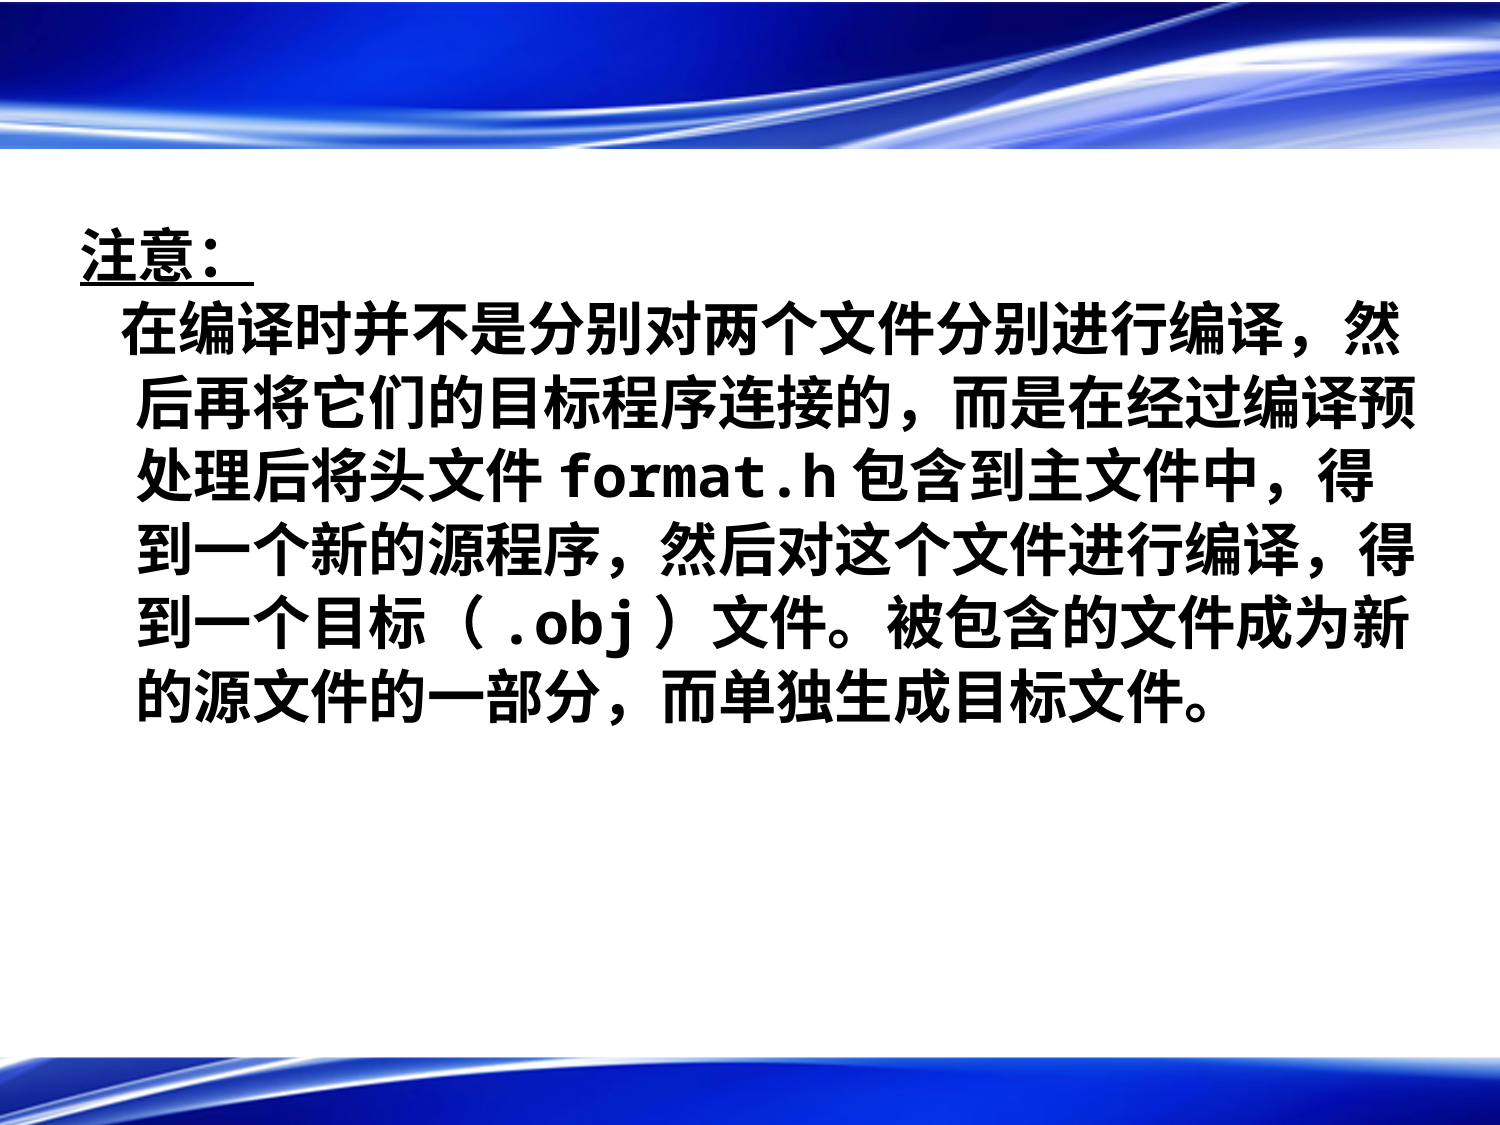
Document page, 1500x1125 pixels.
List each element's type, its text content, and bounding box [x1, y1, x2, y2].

picture [0, 1057, 1500, 1125]
picture [0, 2, 1500, 149]
text_box 注意： 在编译时并不是分别对两个文件分别进行编译，然后再将它们的目标程序连接的，而是在经过编译预处理后将头文件format.h包含到主文件中，得到一个新的源程序，然后对这个文件进行编译，得到一个目标（.obj）文件。被包含的文件成为新的源文件的一部分，而单独生成目标文件。 [64, 208, 1436, 953]
